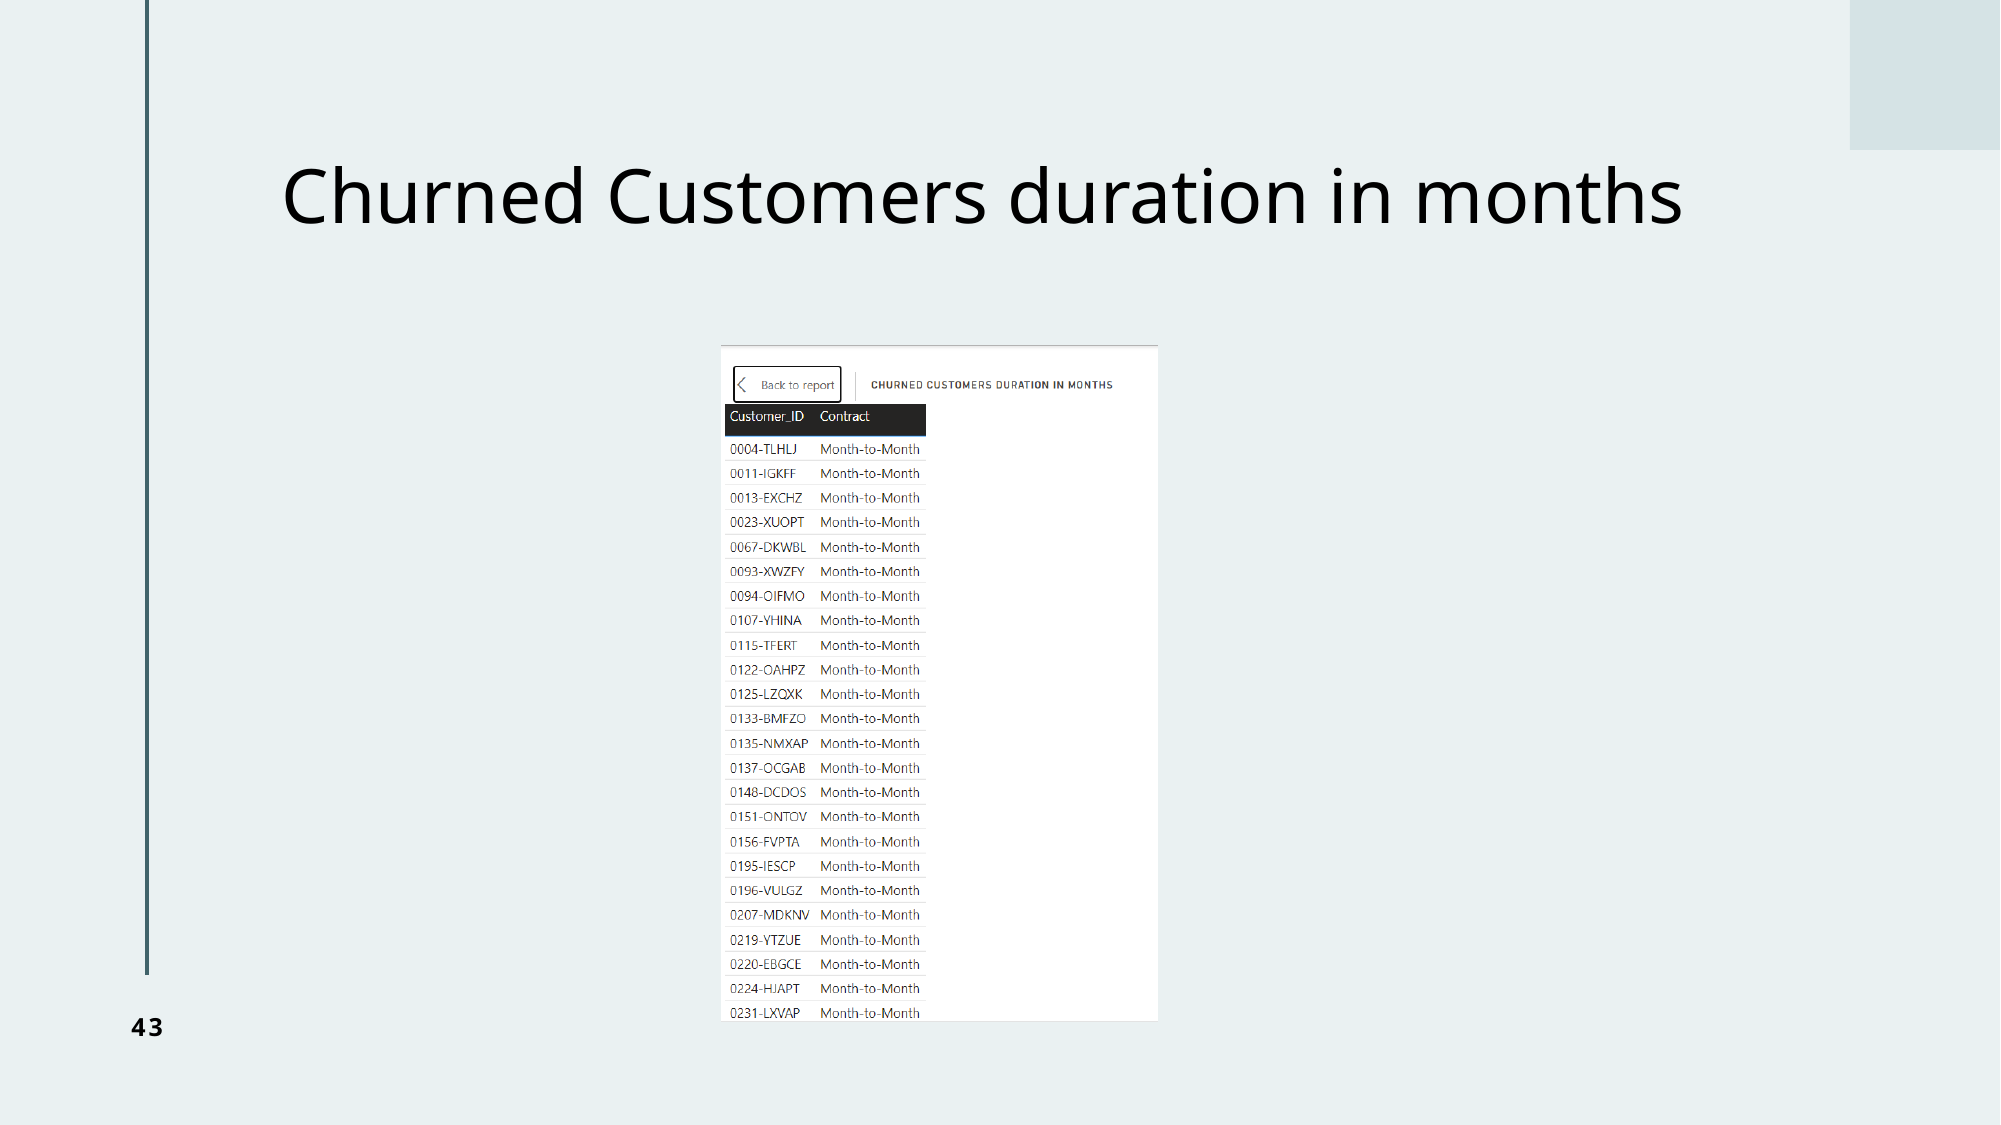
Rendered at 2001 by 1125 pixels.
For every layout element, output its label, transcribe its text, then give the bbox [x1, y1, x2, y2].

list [720, 345, 1158, 1022]
title Churned Customers duration in months [240, 82, 1743, 317]
slide_number 43 [67, 975, 227, 1082]
